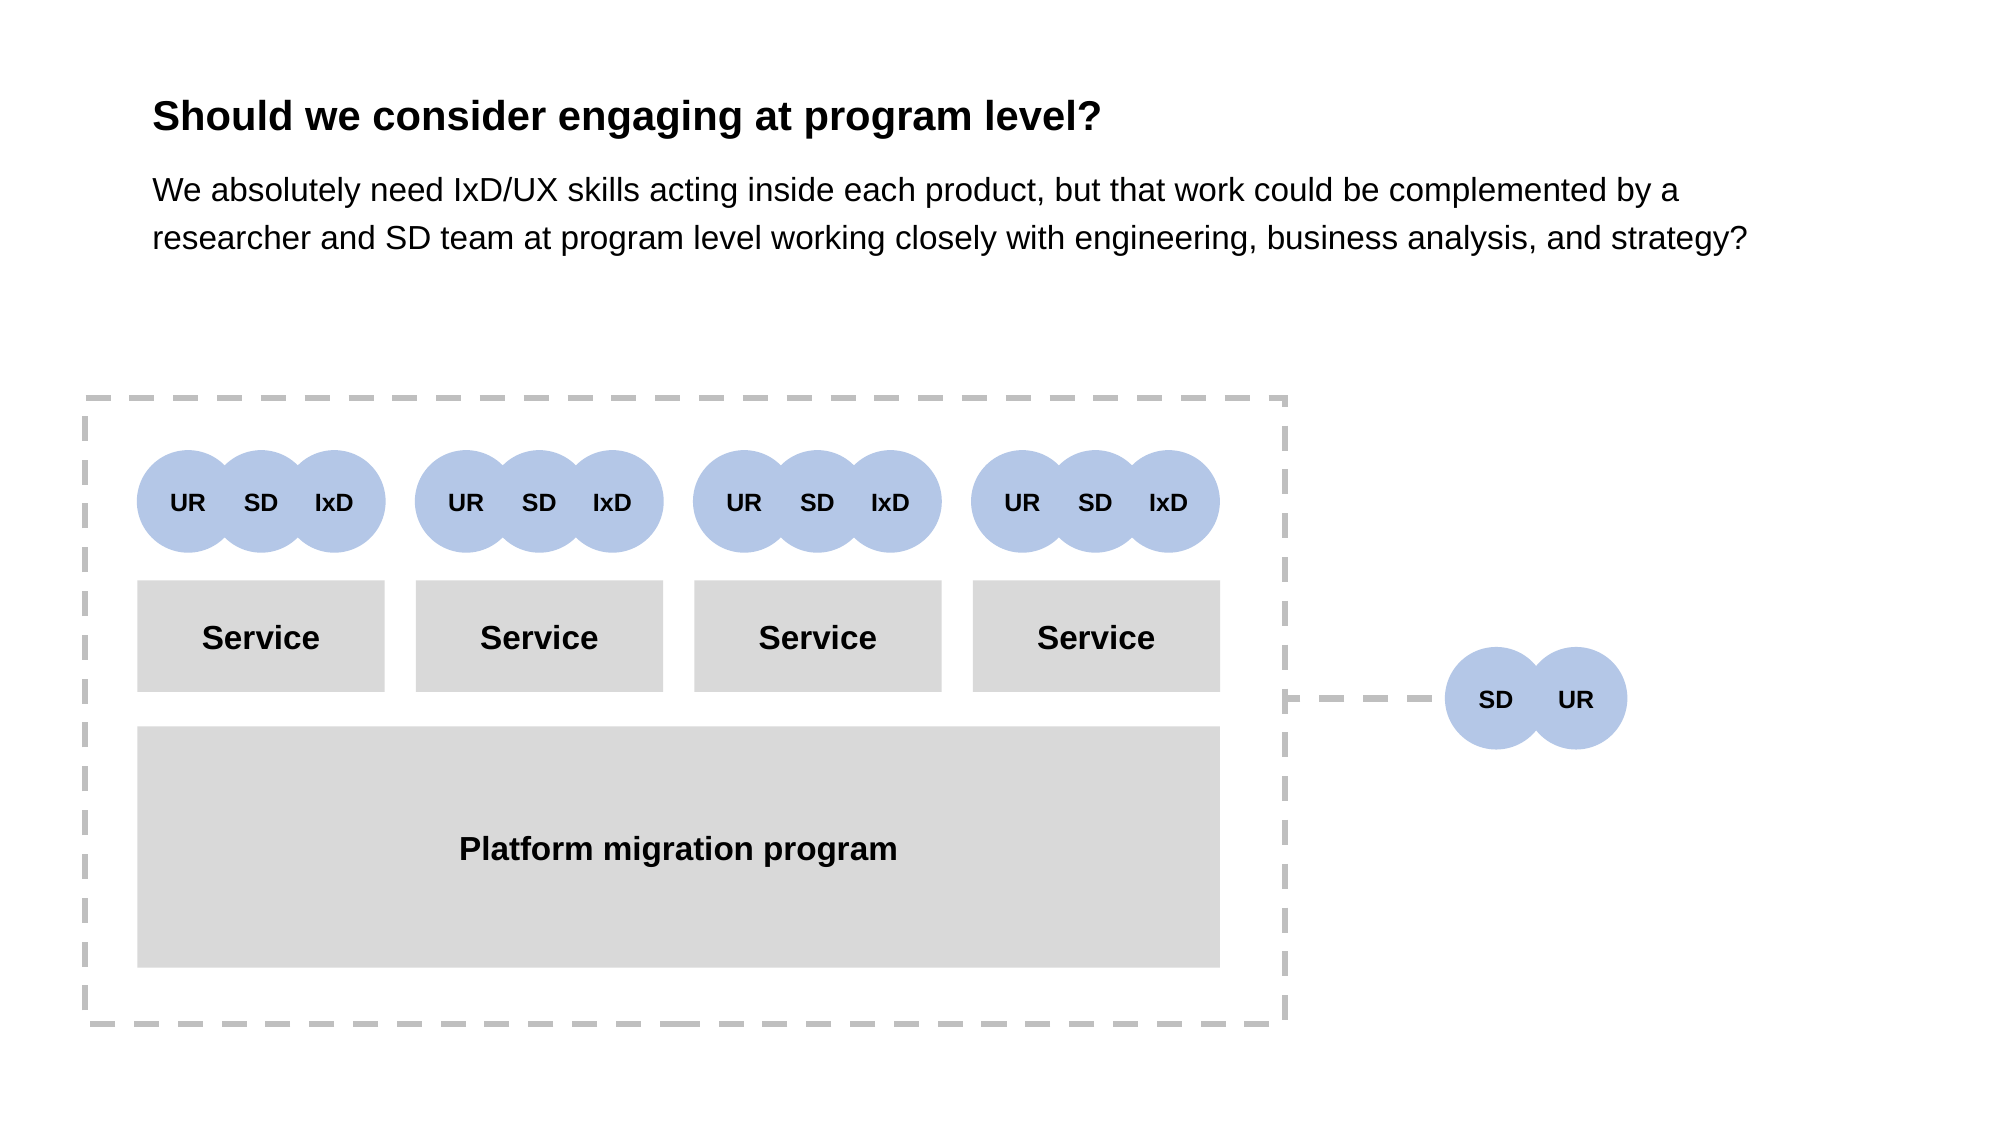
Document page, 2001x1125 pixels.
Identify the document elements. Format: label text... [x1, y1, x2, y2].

text_box UR [1523, 645, 1629, 751]
list Should we consider engaging at program level? We absolutely need IxD/UX skills acting inside each product, but that work could be complemented by a researcher and SD team at program level working closely with engineering, business analysis, and strategy? [137, 86, 1863, 330]
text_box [136, 450, 386, 553]
text_box SD [1443, 645, 1536, 698]
text_box [84, 397, 1286, 1025]
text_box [692, 450, 942, 553]
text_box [414, 450, 664, 553]
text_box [970, 450, 1220, 553]
text_box SD [1443, 699, 1536, 751]
